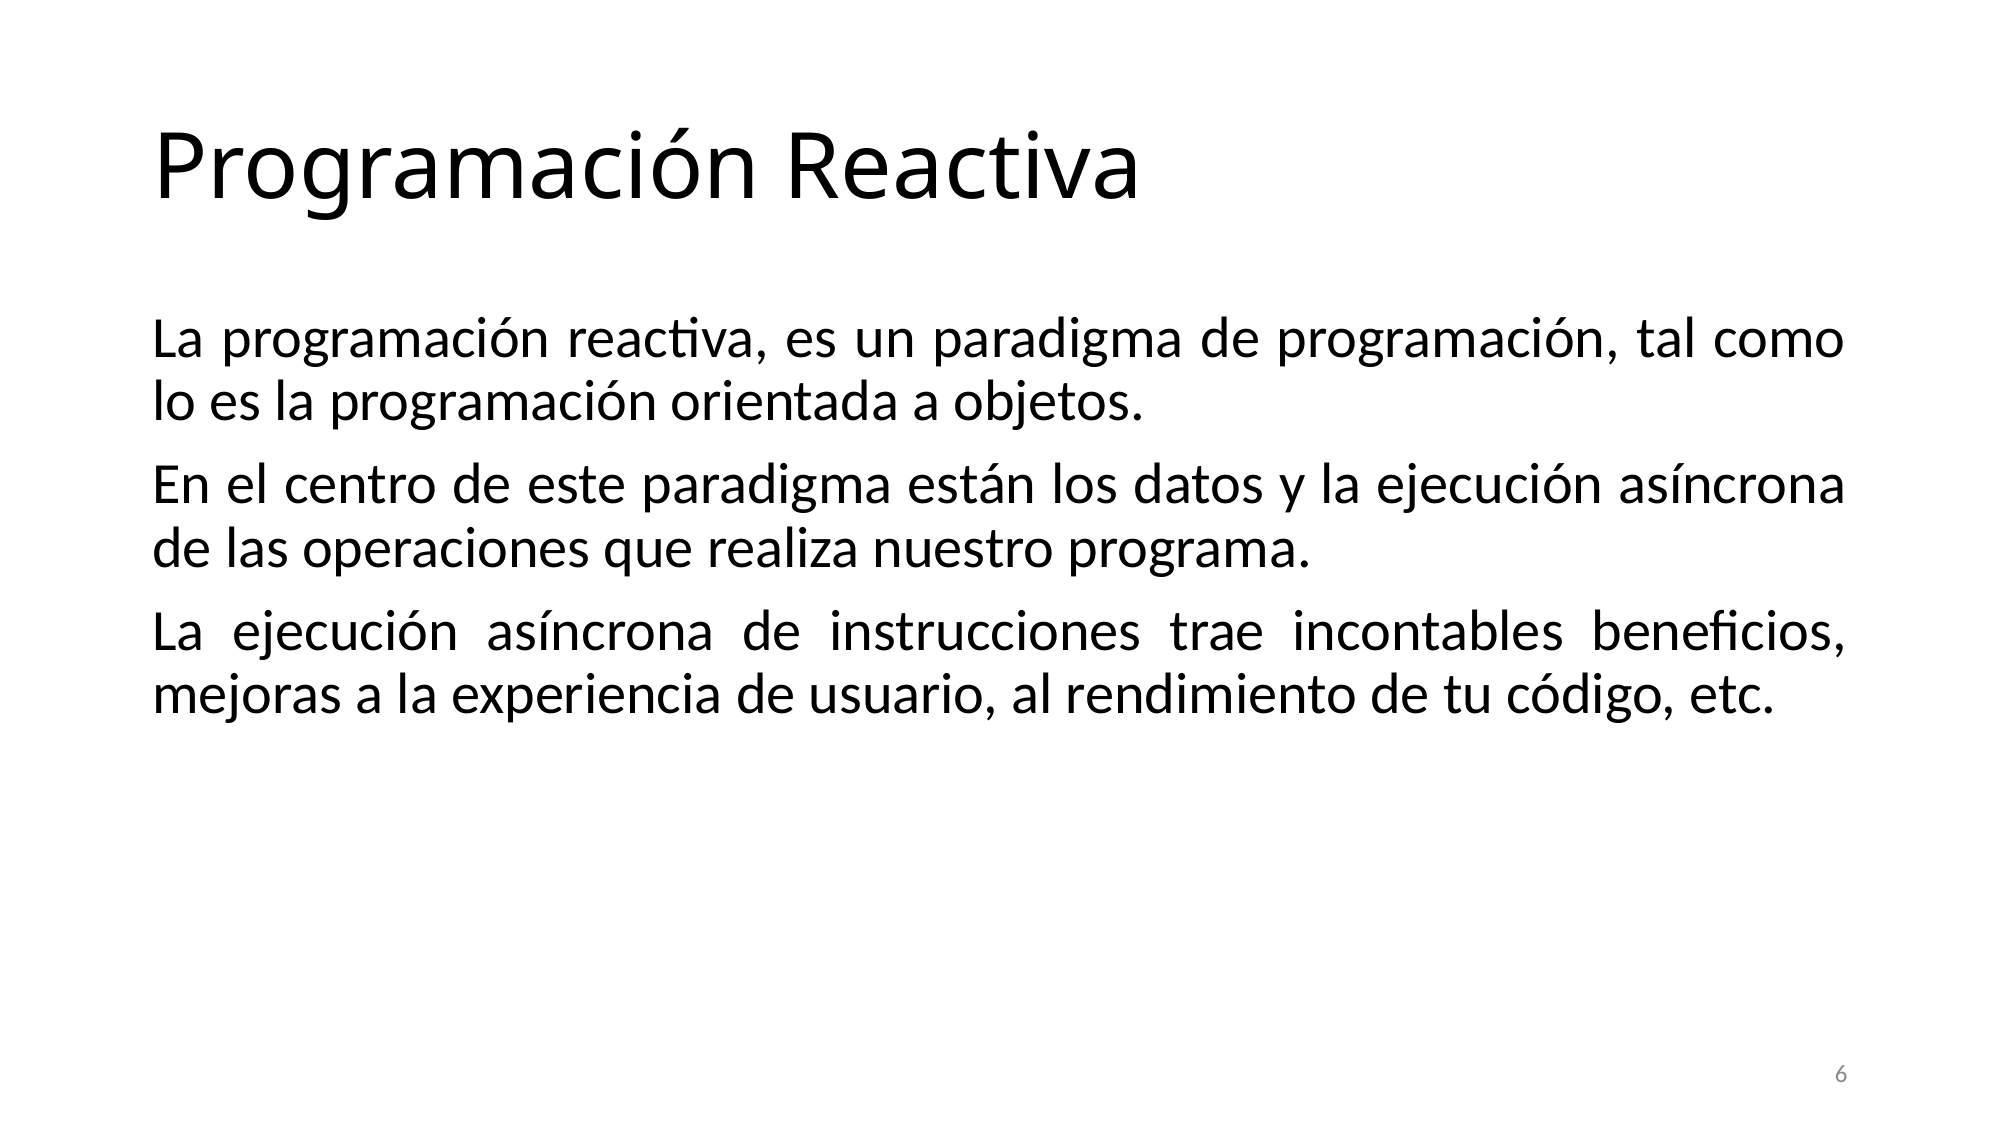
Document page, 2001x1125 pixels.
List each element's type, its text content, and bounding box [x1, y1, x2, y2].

list La programación reactiva, es un paradigma de programación, tal como lo es la programación orientada a objetos. En el centro de este paradigma están los datos y la ejecución asíncrona de las operaciones que realiza nuestro programa. La ejecución asíncrona de instrucciones trae incontables beneficios, mejoras a la experiencia de usuario, al rendimiento de tu código, etc. [137, 299, 1863, 1014]
title Programación Reactiva [137, 59, 1863, 278]
slide_number 6 [1412, 1042, 1863, 1103]
